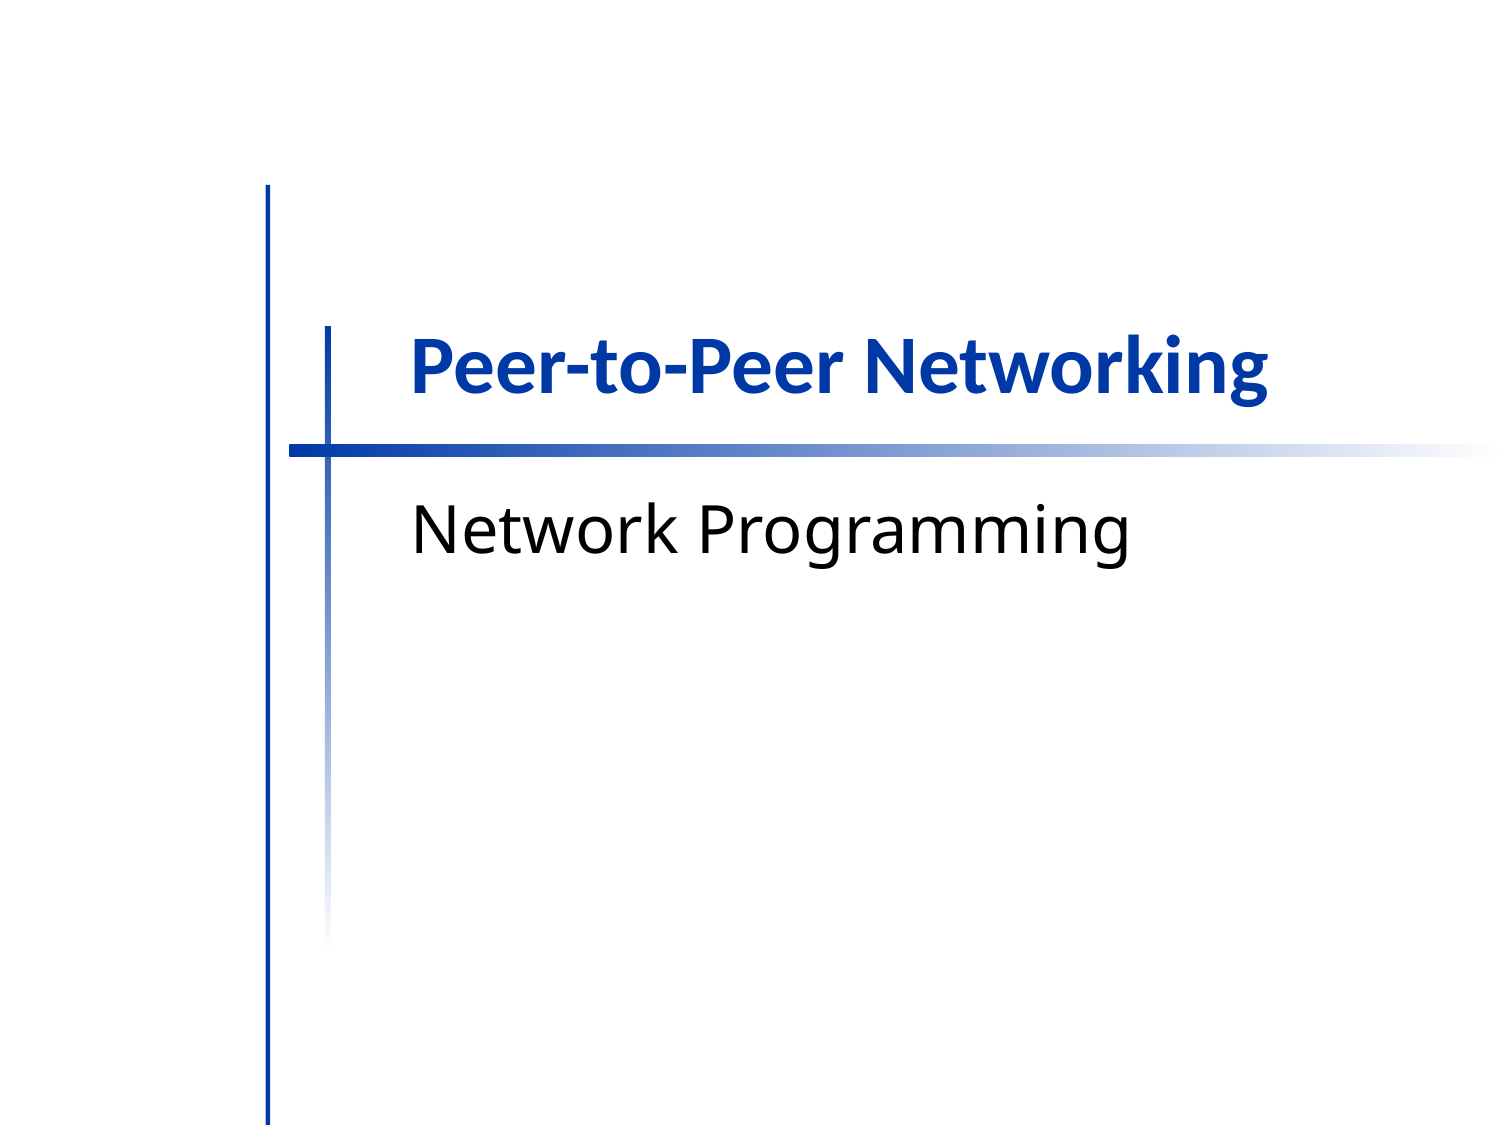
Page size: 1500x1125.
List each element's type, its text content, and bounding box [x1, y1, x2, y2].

subtitle Network Programming [395, 479, 1353, 575]
title Peer-to-Peer Networking [395, 302, 1483, 419]
